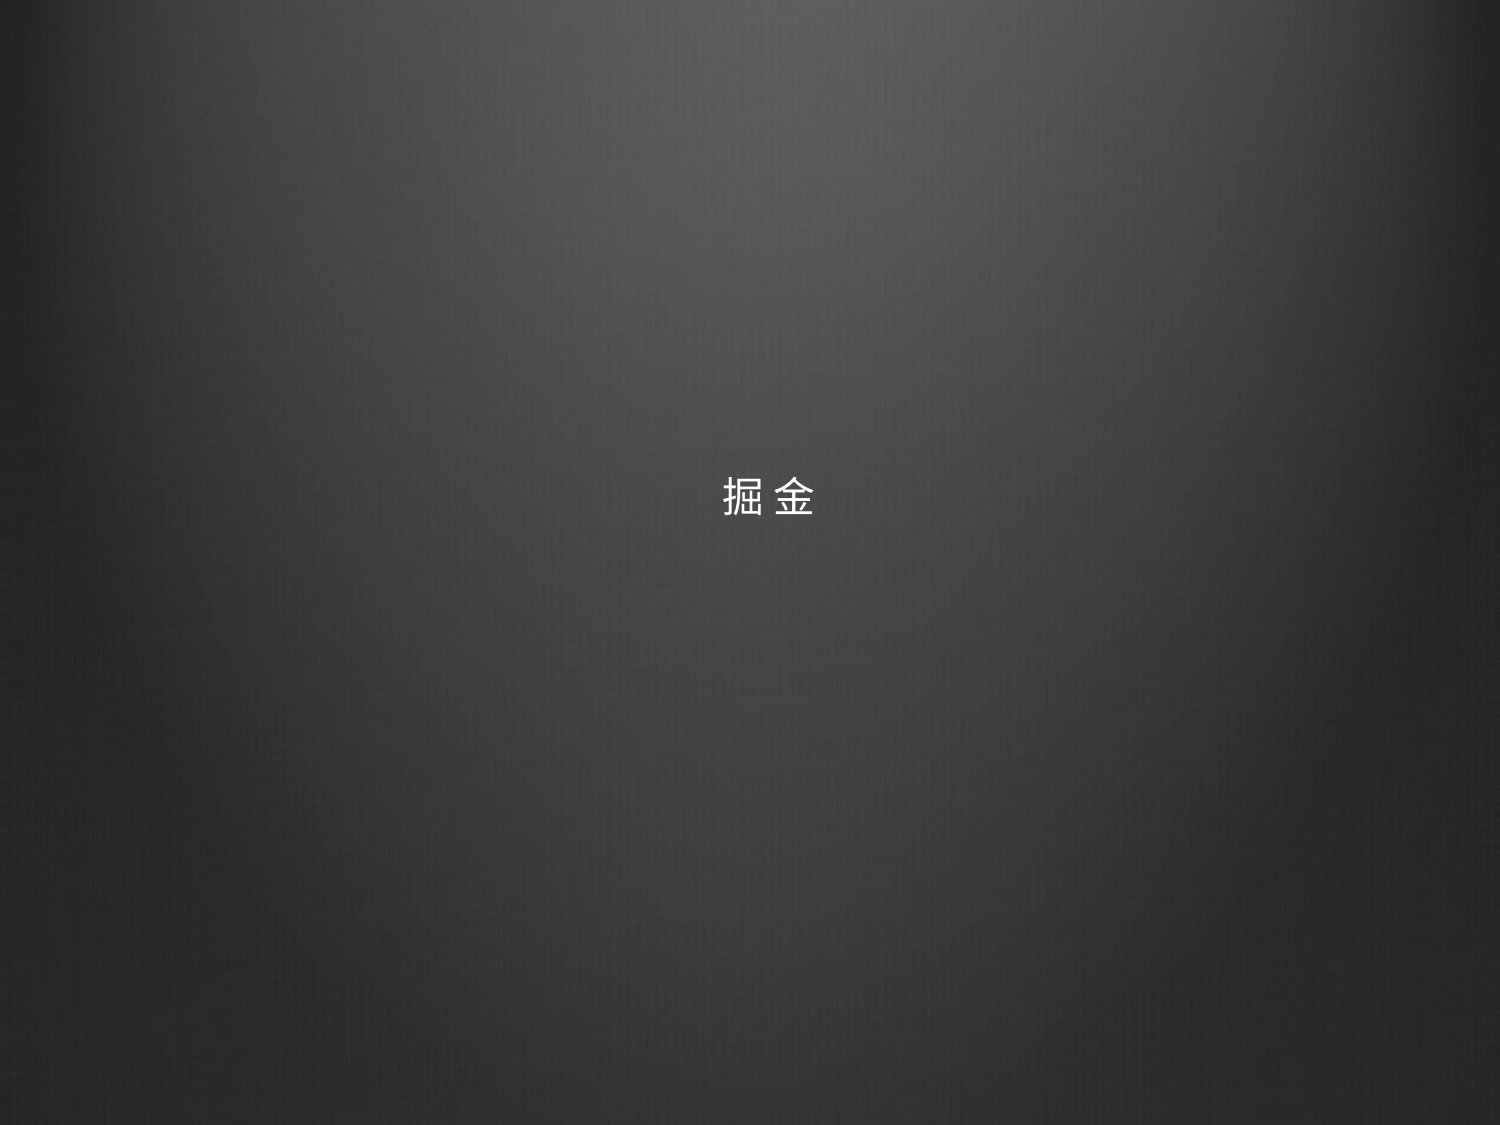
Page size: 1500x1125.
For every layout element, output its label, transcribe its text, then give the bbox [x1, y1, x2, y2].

text_box 掘 金 [688, 463, 841, 528]
